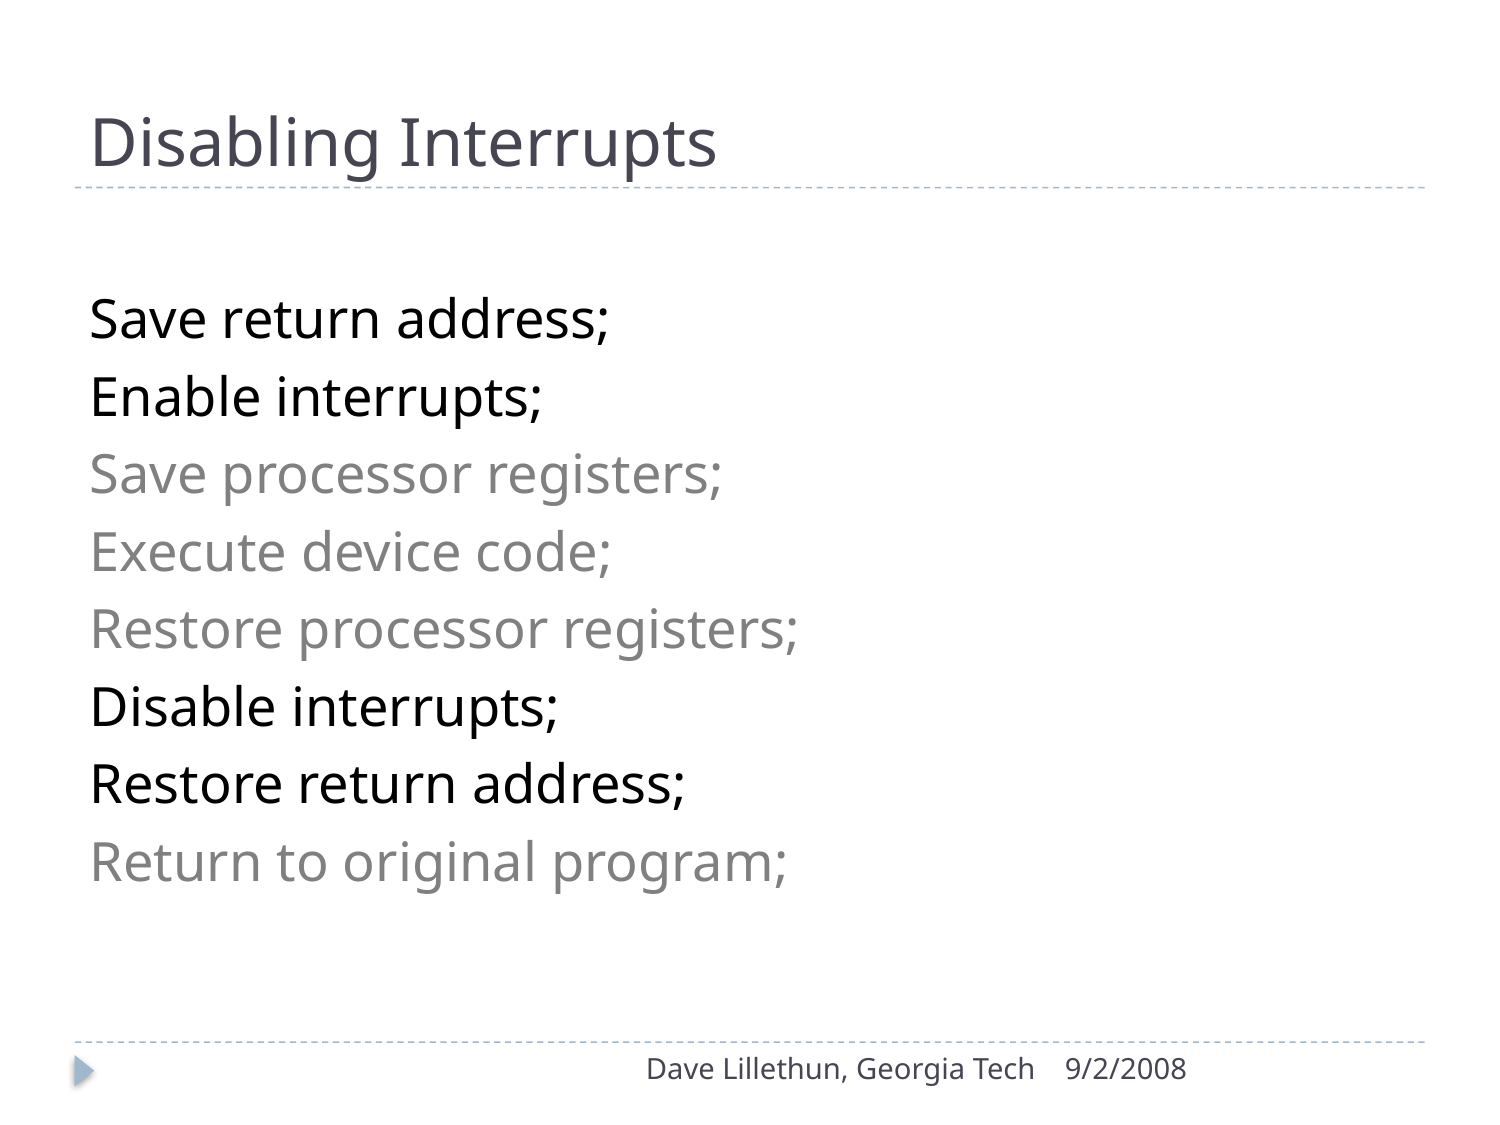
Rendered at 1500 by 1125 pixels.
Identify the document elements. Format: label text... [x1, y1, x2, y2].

list Save return address; Enable interrupts; Save processor registers; Execute device code; Restore processor registers; Disable interrupts; Restore return address; Return to original program; [75, 200, 1425, 1010]
title Disabling Interrupts [75, 24, 1425, 188]
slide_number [1051, 1042, 1426, 1103]
footer Dave Lillethun, Georgia Tech [475, 1042, 1051, 1103]
